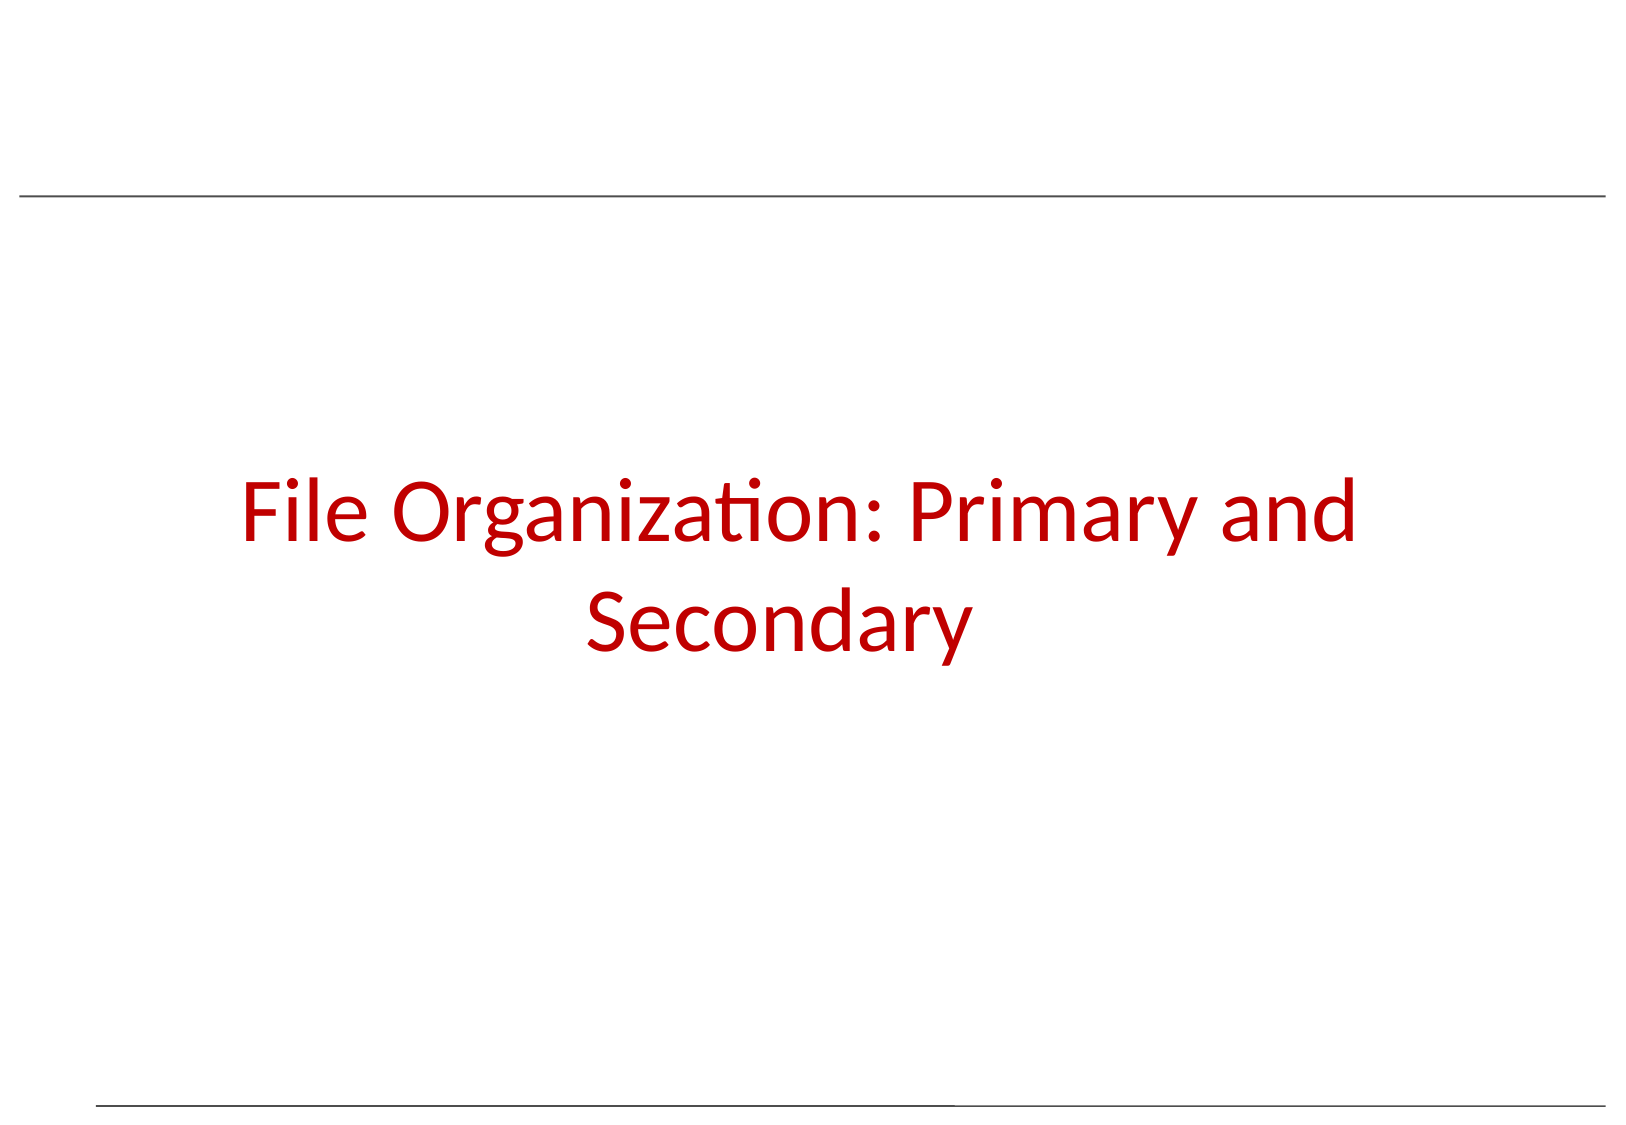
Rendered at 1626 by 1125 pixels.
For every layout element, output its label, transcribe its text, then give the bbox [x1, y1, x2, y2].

title File Organization: Primary and Secondary [51, 282, 1551, 727]
